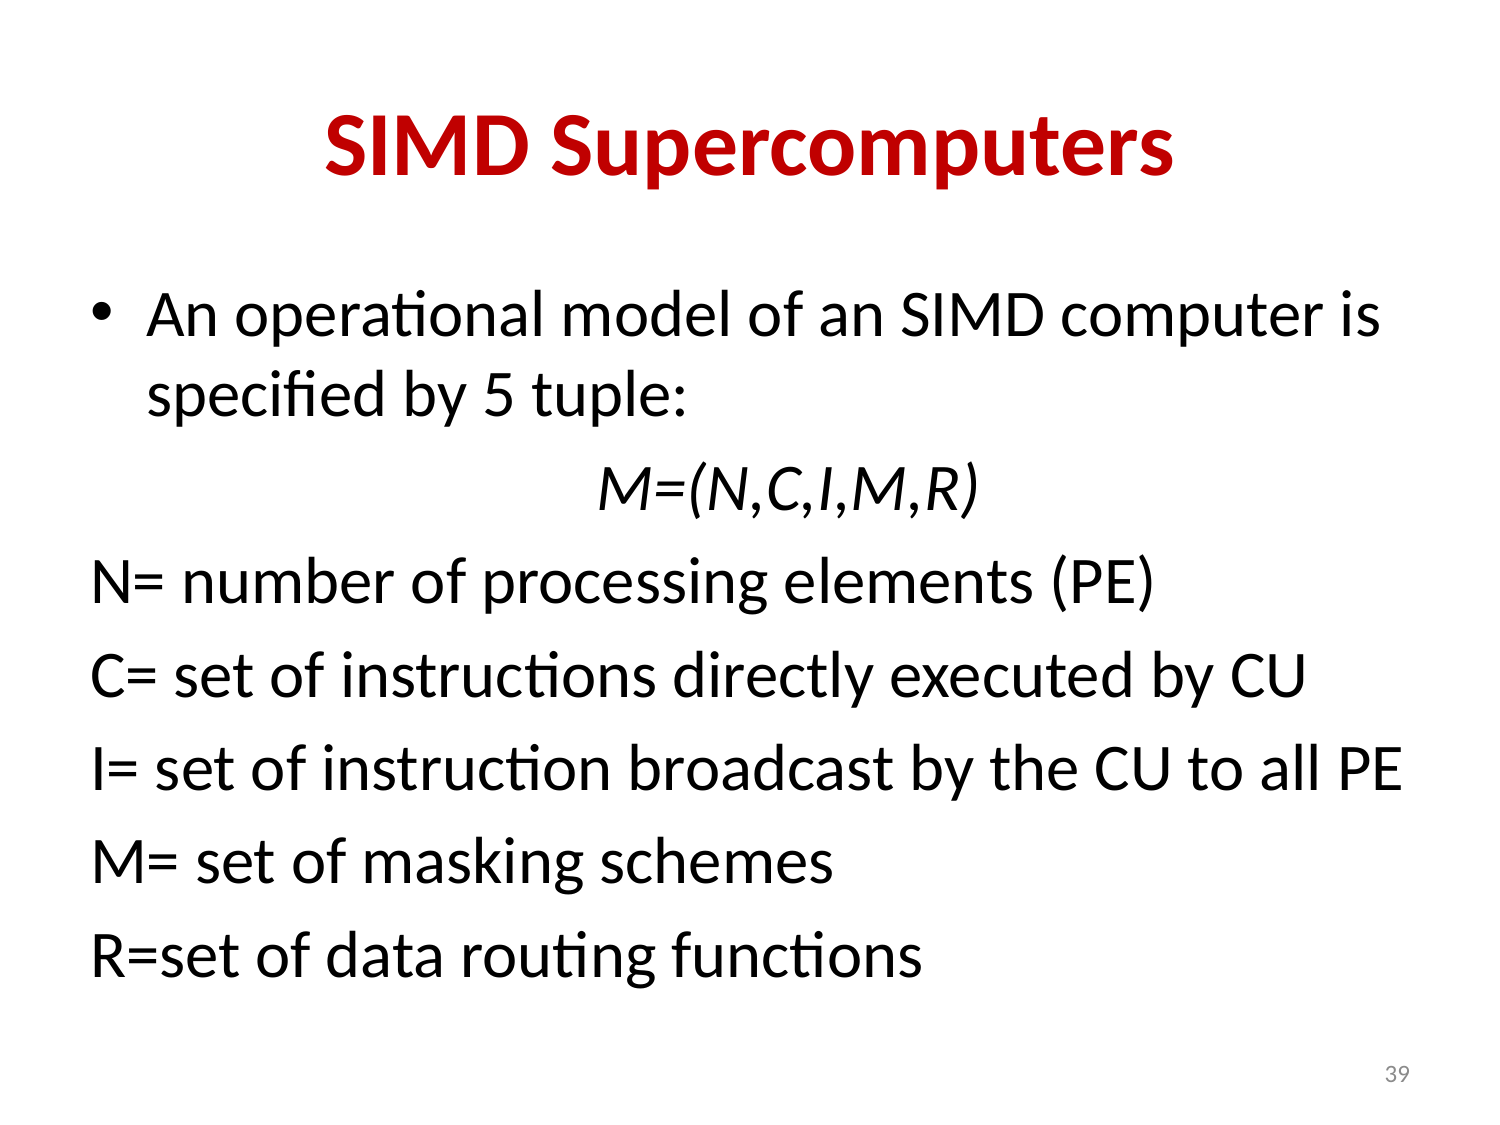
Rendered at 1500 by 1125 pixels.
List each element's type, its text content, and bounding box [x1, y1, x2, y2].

slide_number 39 [1074, 1042, 1425, 1103]
list An operational model of an SIMD computer is specified by 5 tuple: M=(N,C,I,M,R) N= number of processing elements (PE) C= set of instructions directly executed by CU I= set of instruction broadcast by the CU to all PE M= set of masking schemes R=set of data routing functions [75, 262, 1425, 1005]
title SIMD Supercomputers [75, 45, 1425, 233]
